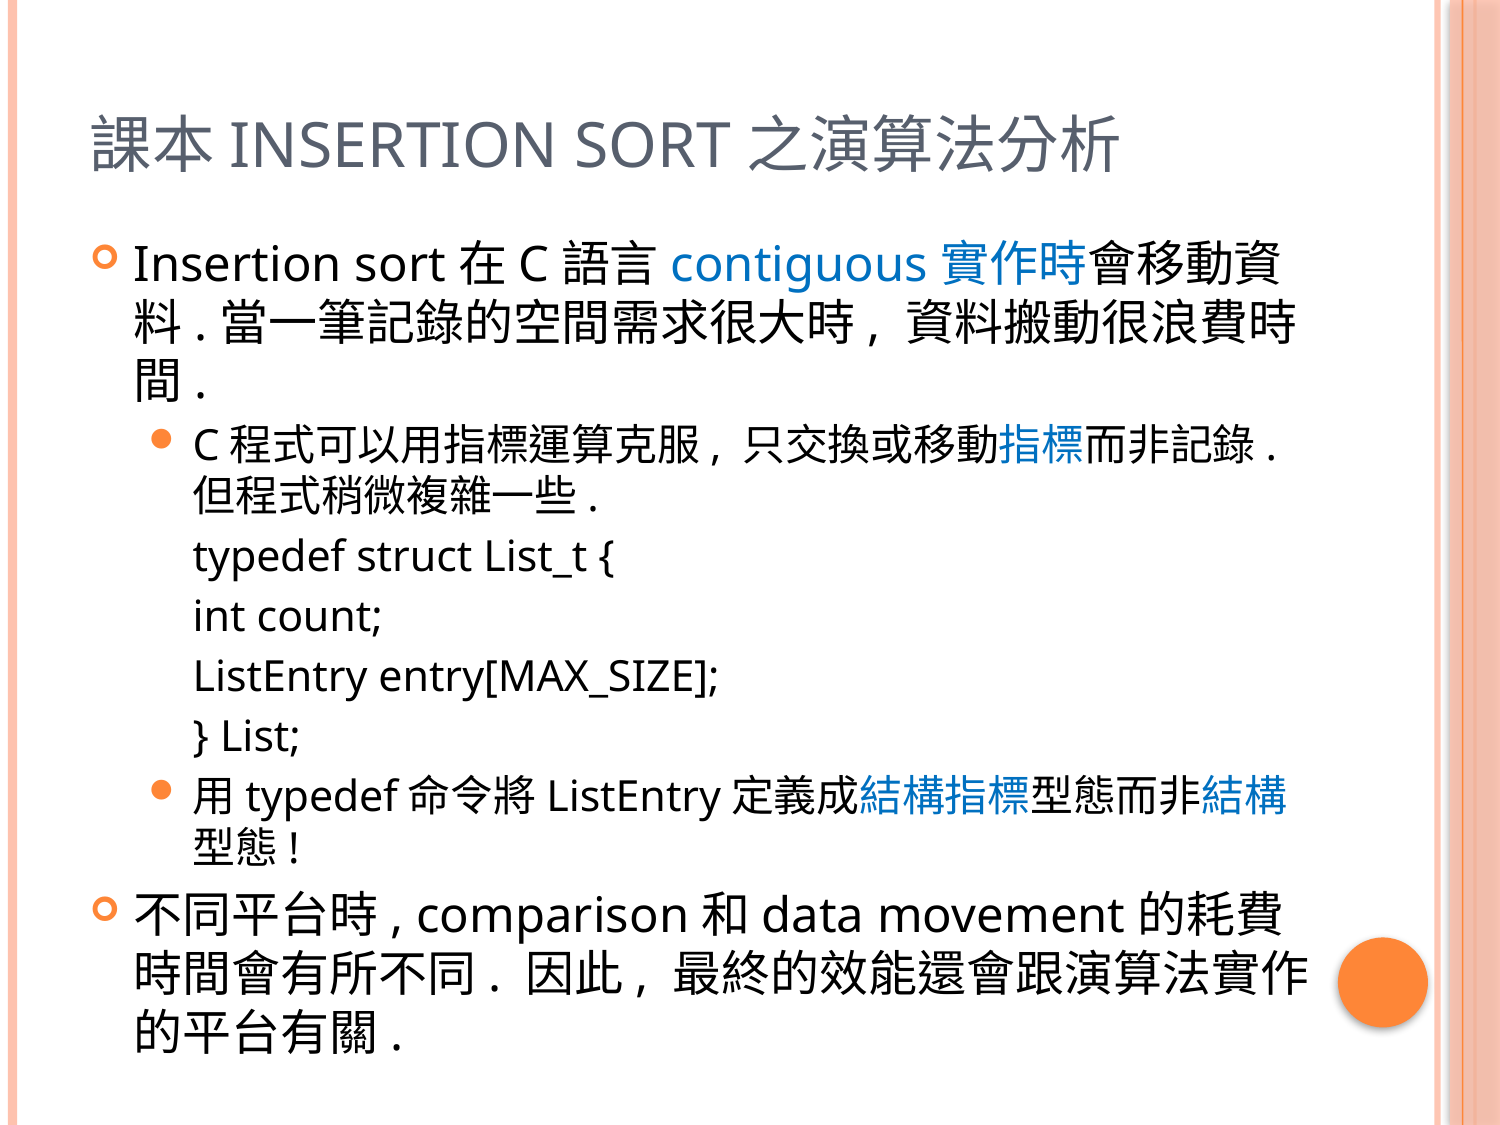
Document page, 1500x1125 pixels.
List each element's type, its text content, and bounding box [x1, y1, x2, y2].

list Insertion sort在C語言contiguous實作時會移動資料.當一筆記錄的空間需求很大時, 資料搬動很浪費時間. C程式可以用指標運算克服, 只交換或移動指標而非記錄. 但程式稍微複雜一些. typedef struct List_t { int count; ListEntry entry[MAX_SIZE]; } List; 用typedef命令將ListEntry定義成結構指標型態而非結構型態! 不同平台時, comparison和data movement的耗費時間會有所不同. 因此, 最終的效能還會跟演算法實作的平台有關. [75, 224, 1325, 1075]
title 課本Insertion Sort之演算法分析 [75, 45, 1300, 188]
